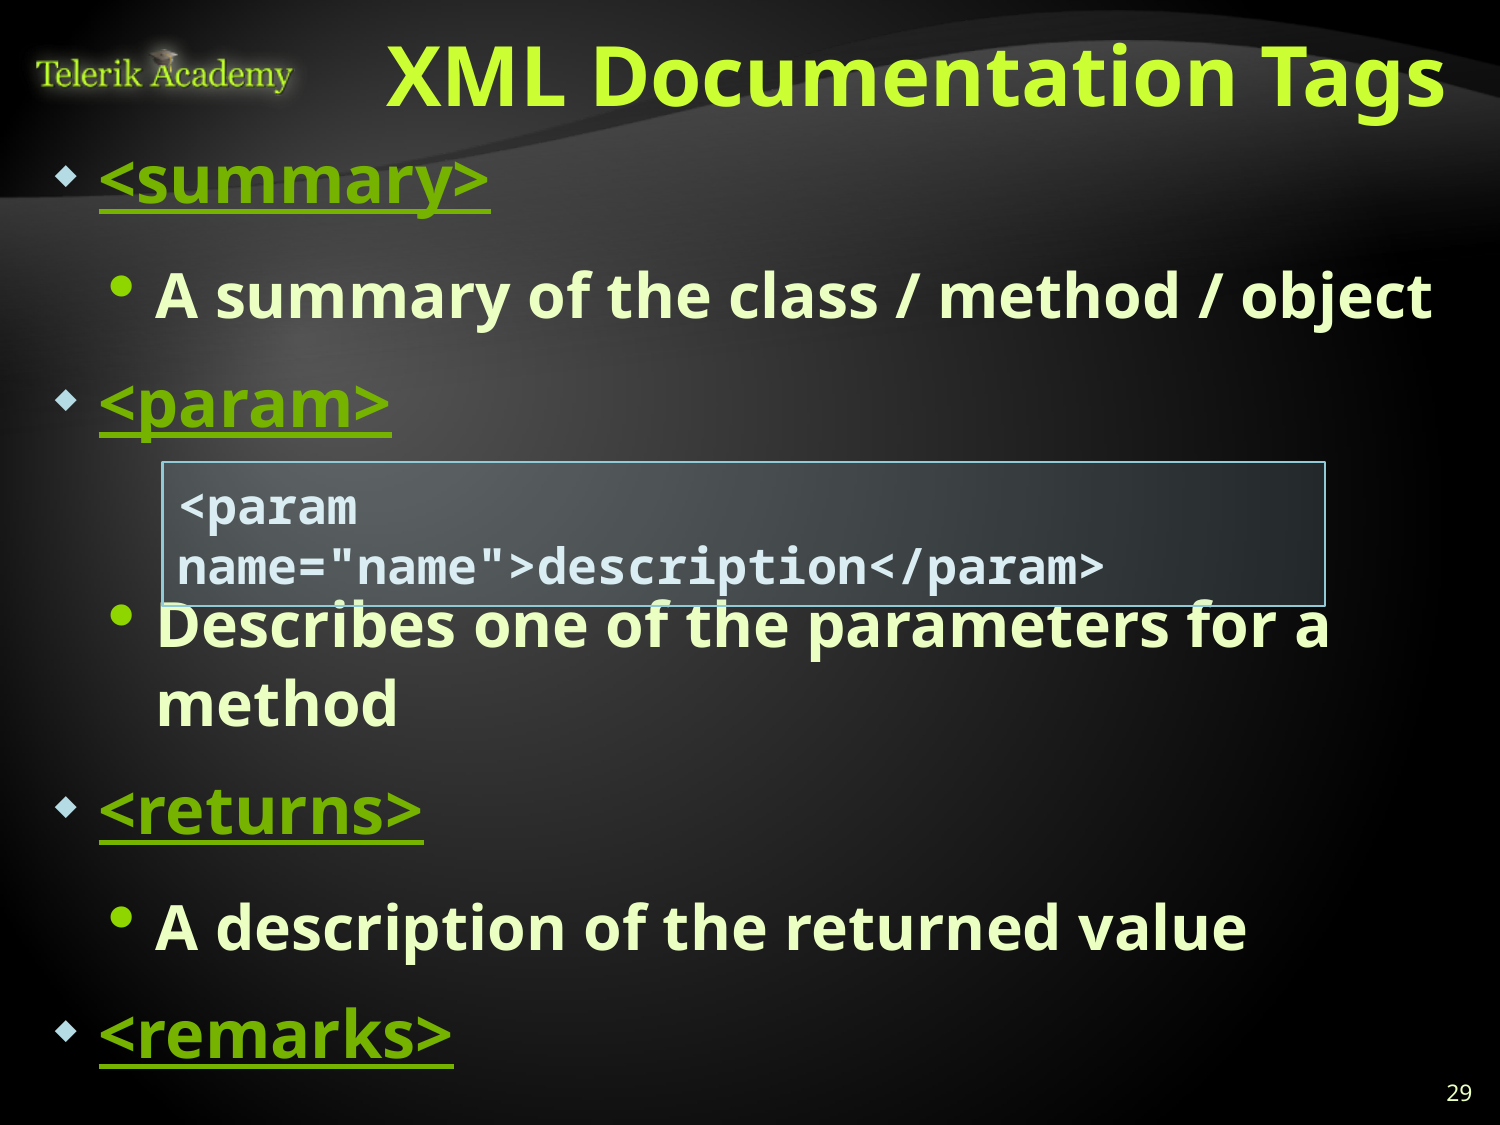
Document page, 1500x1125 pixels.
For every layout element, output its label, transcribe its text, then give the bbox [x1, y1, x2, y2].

slide_number 29 [1412, 1074, 1488, 1113]
list <summary> A summary of the class / method / object <param> Describes one of the parameters for a method <returns> A description of the returned value <remarks> Additional information (remarks) [37, 125, 1463, 1075]
text_box <param name="name">description</param> [162, 462, 1325, 607]
title XML Documentation Tags [300, 12, 1463, 125]
picture [0, 0, 1500, 1125]
